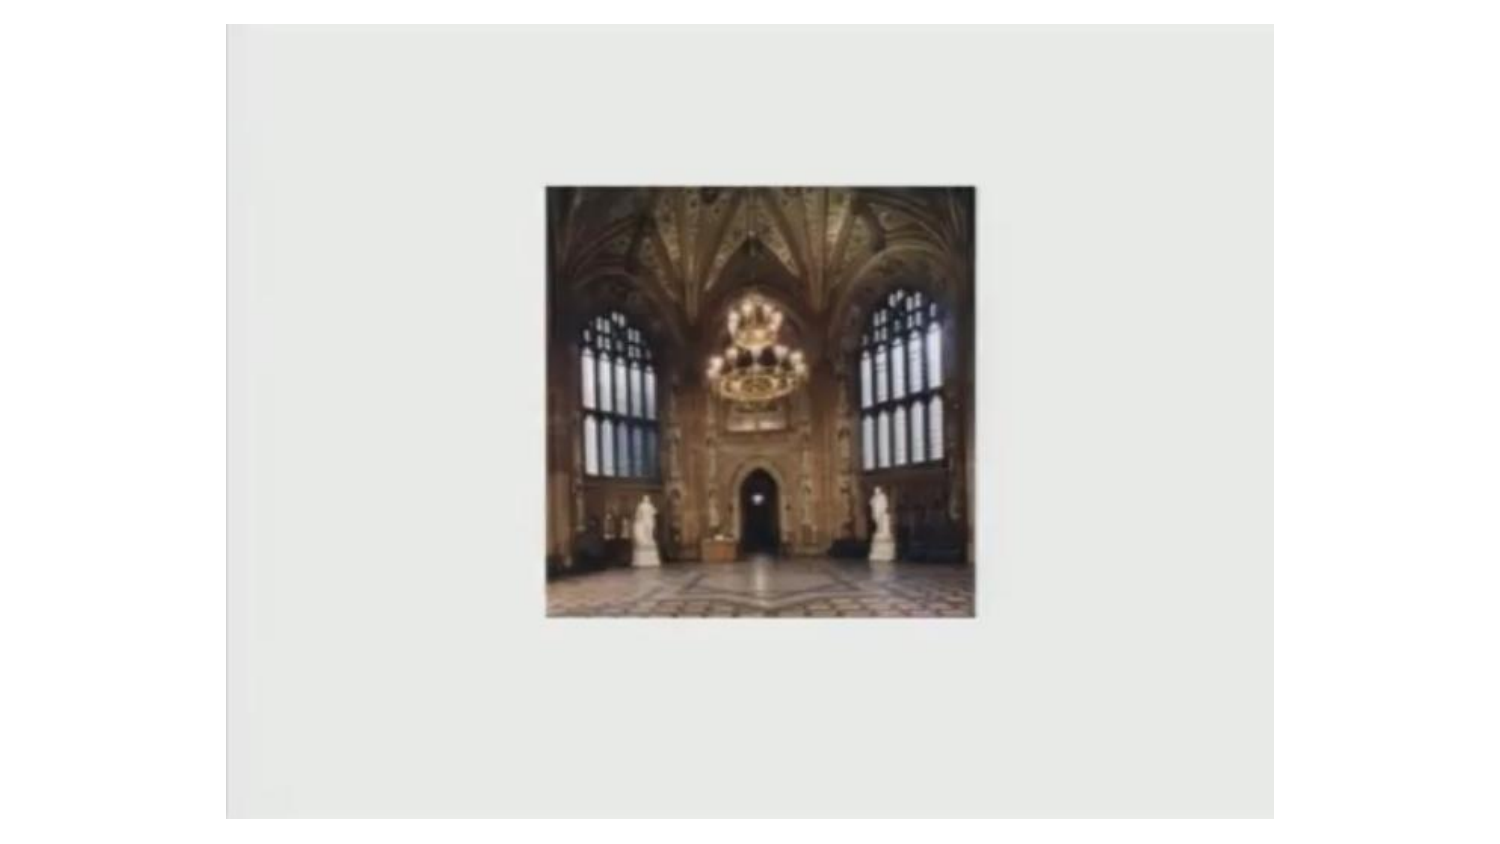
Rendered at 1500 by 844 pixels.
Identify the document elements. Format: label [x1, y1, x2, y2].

picture [226, 24, 1274, 819]
